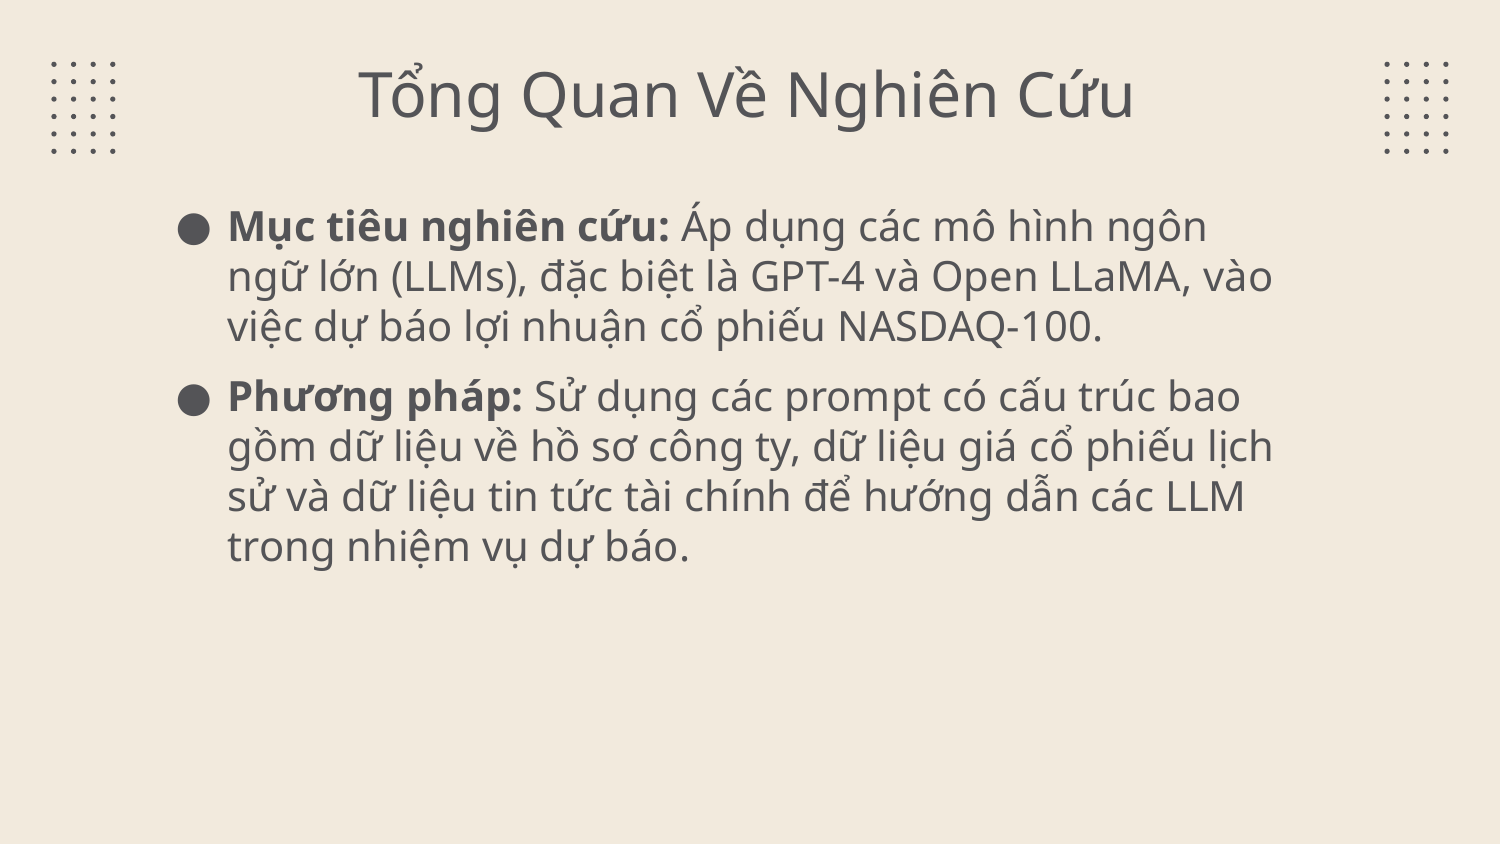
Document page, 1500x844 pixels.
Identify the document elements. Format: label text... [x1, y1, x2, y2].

title Tổng Quan Về Nghiên Cứu [168, 44, 1328, 139]
subtitle Mục tiêu nghiên cứu: Áp dụng các mô hình ngôn ngữ lớn (LLMs), đặc biệt là GPT-4 và Open LLaMA, vào việc dự báo lợi nhuận cổ phiếu NASDAQ-100. Phương pháp: Sử dụng các prompt có cấu trúc bao gồm dữ liệu về hồ sơ công ty, dữ liệu giá cổ phiếu lịch sử và dữ liệu tin tức tài chính để hướng dẫn các LLM trong nhiệm vụ dự báo. [152, 199, 1292, 709]
